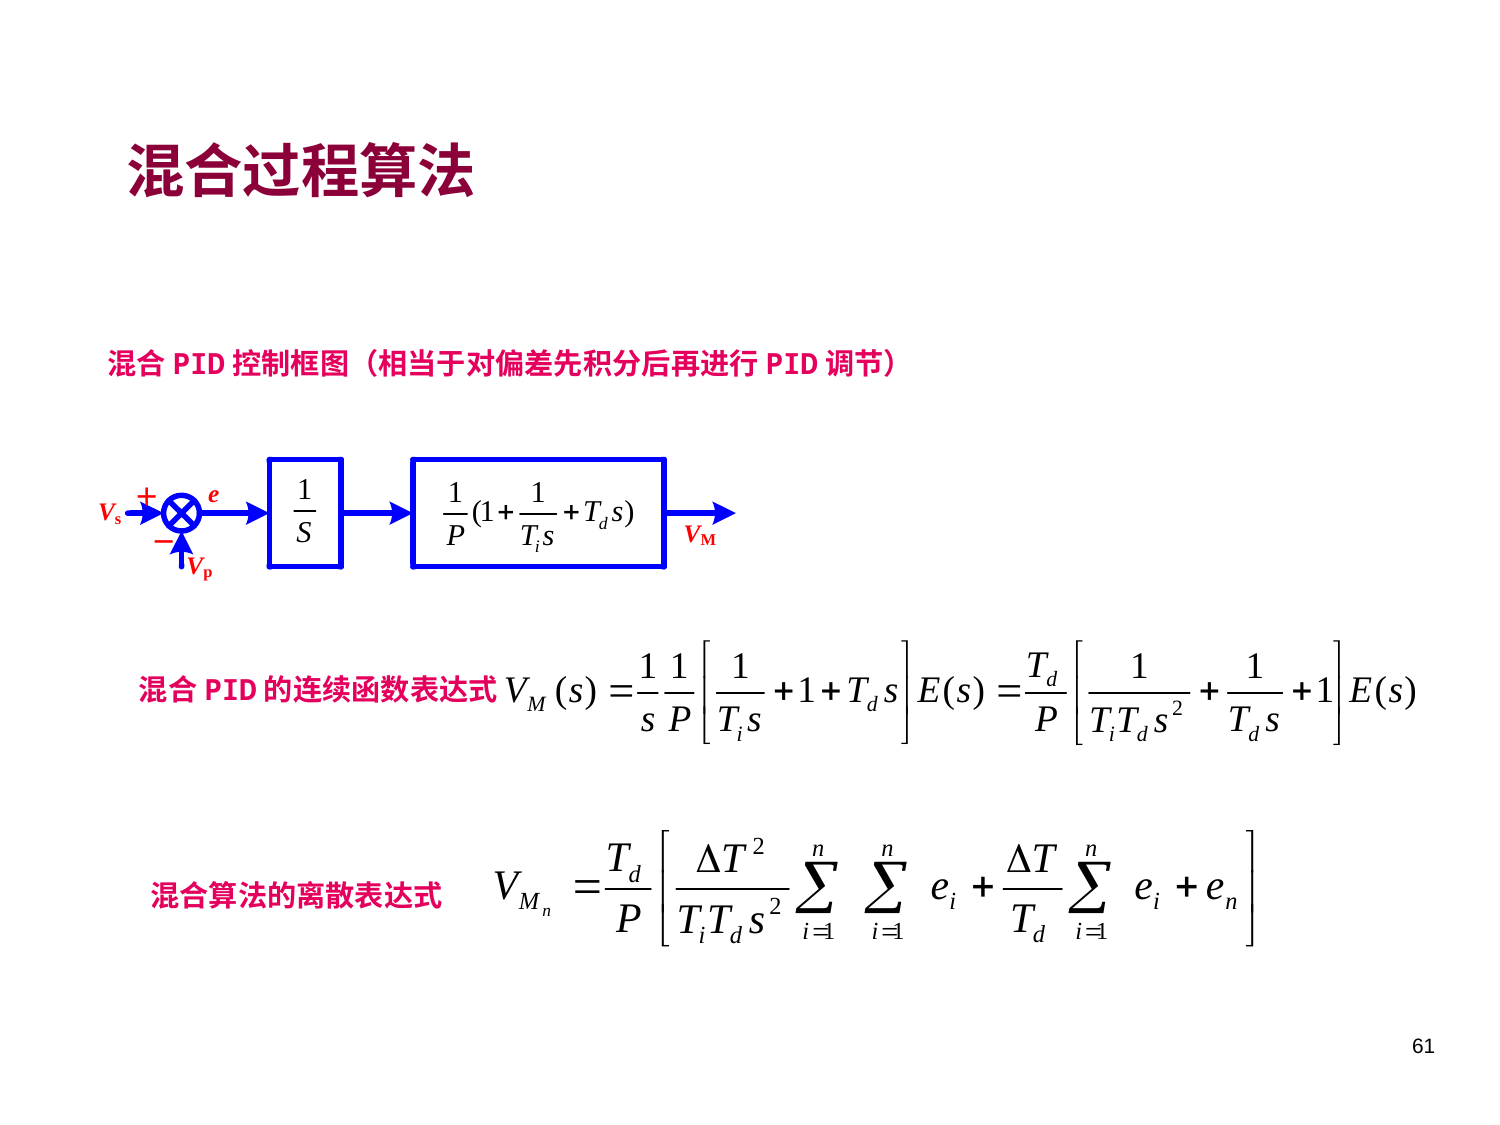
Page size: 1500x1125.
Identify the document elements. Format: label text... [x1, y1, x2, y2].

text_box 混合PID的连续函数表达式 [124, 663, 496, 714]
text_box 混合PID控制框图（相当于对偏差先积分后再进行PID调节） [92, 338, 935, 388]
text_box 混合算法的离散表达式 [135, 869, 463, 920]
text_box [77, 455, 749, 590]
title 混合过程算法 [111, 42, 774, 283]
slide_number 61 [1137, 1024, 1451, 1101]
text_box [501, 633, 1424, 753]
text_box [489, 822, 1271, 956]
